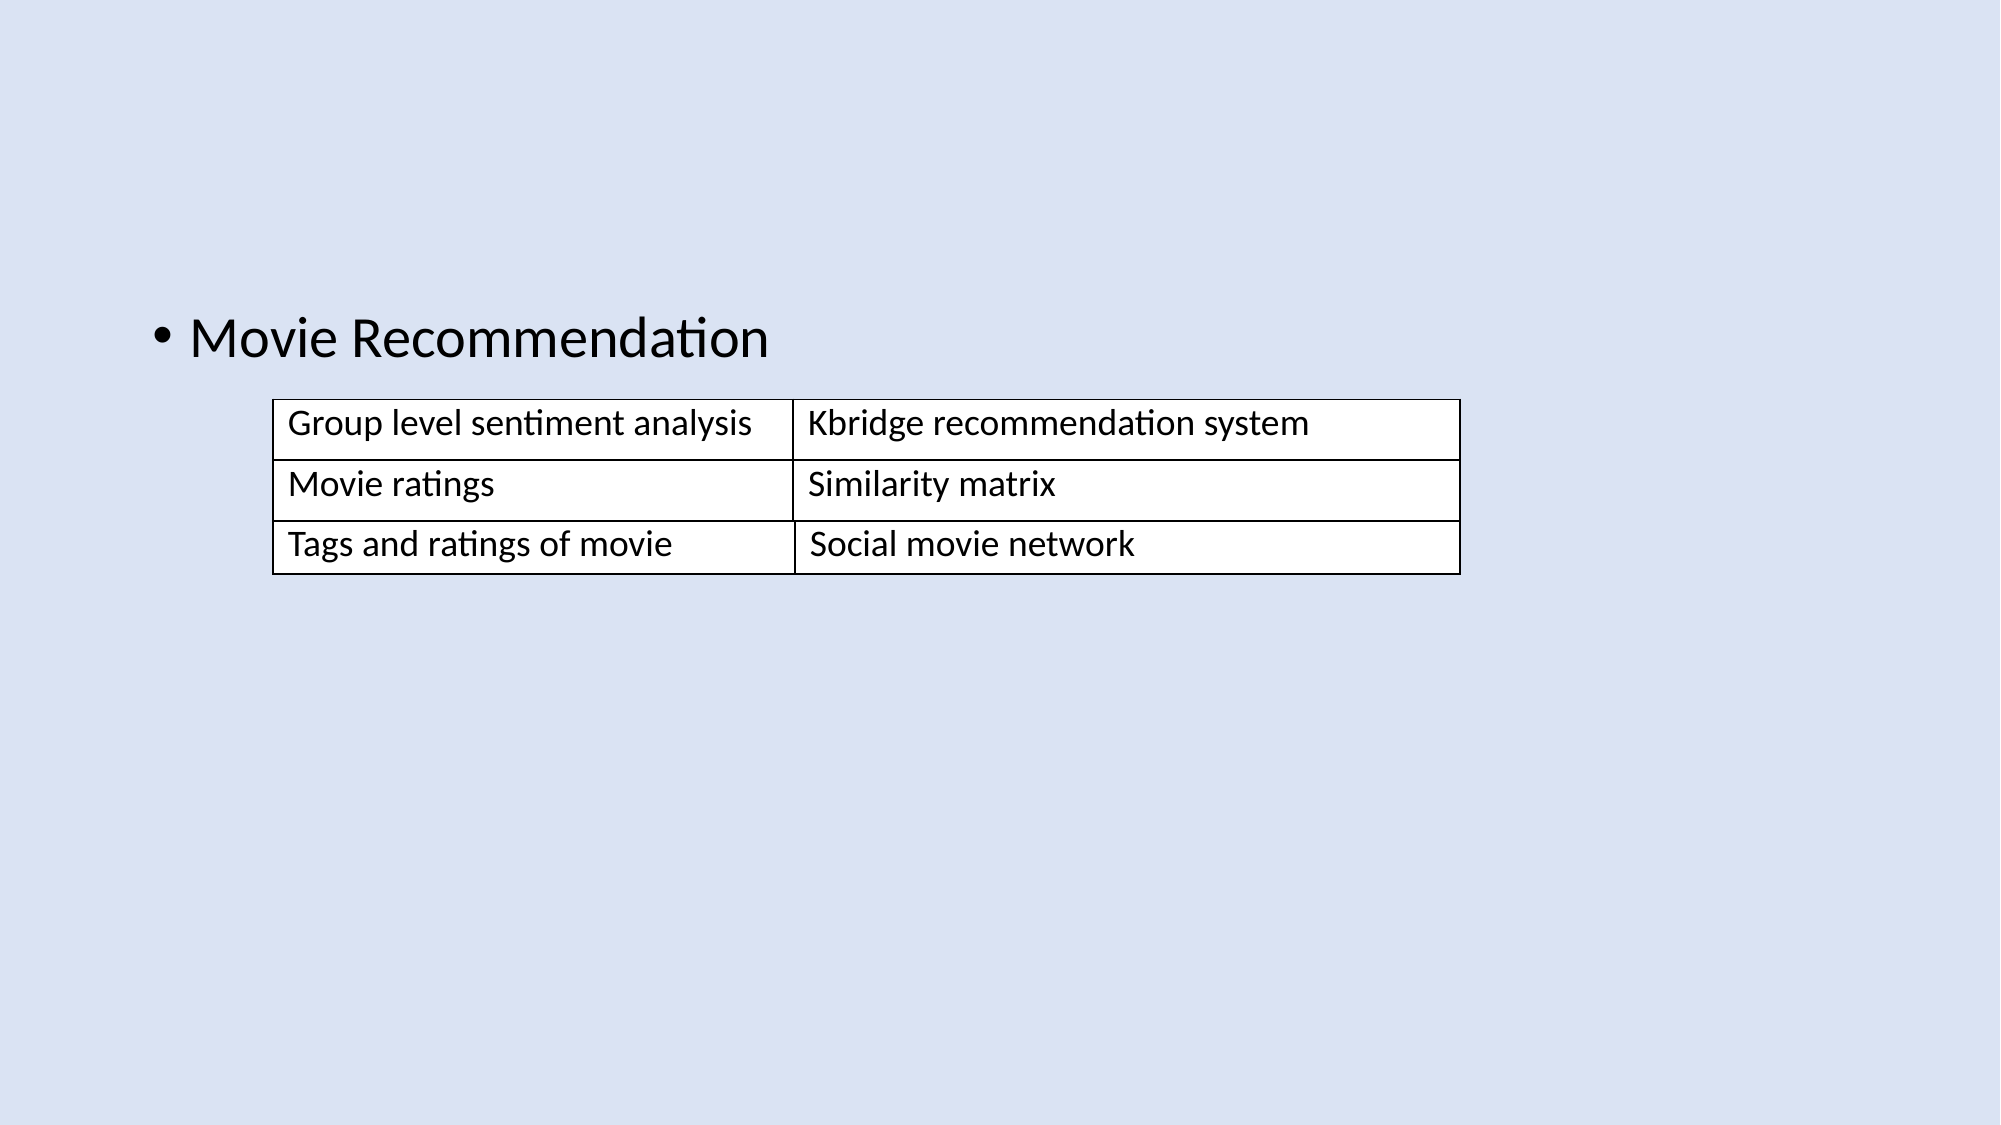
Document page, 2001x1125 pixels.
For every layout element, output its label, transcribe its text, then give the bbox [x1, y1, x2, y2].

table_header Group level sentiment analysis [274, 400, 792, 459]
table_header Tags and ratings of movie [274, 522, 794, 573]
table_cell Similarity matrix [794, 461, 1459, 520]
table_header Kbridge recommendation system [794, 400, 1459, 459]
table_cell Movie ratings [274, 461, 792, 520]
table_header Social movie network [796, 522, 1459, 573]
list Movie Recommendation [137, 299, 1863, 1014]
